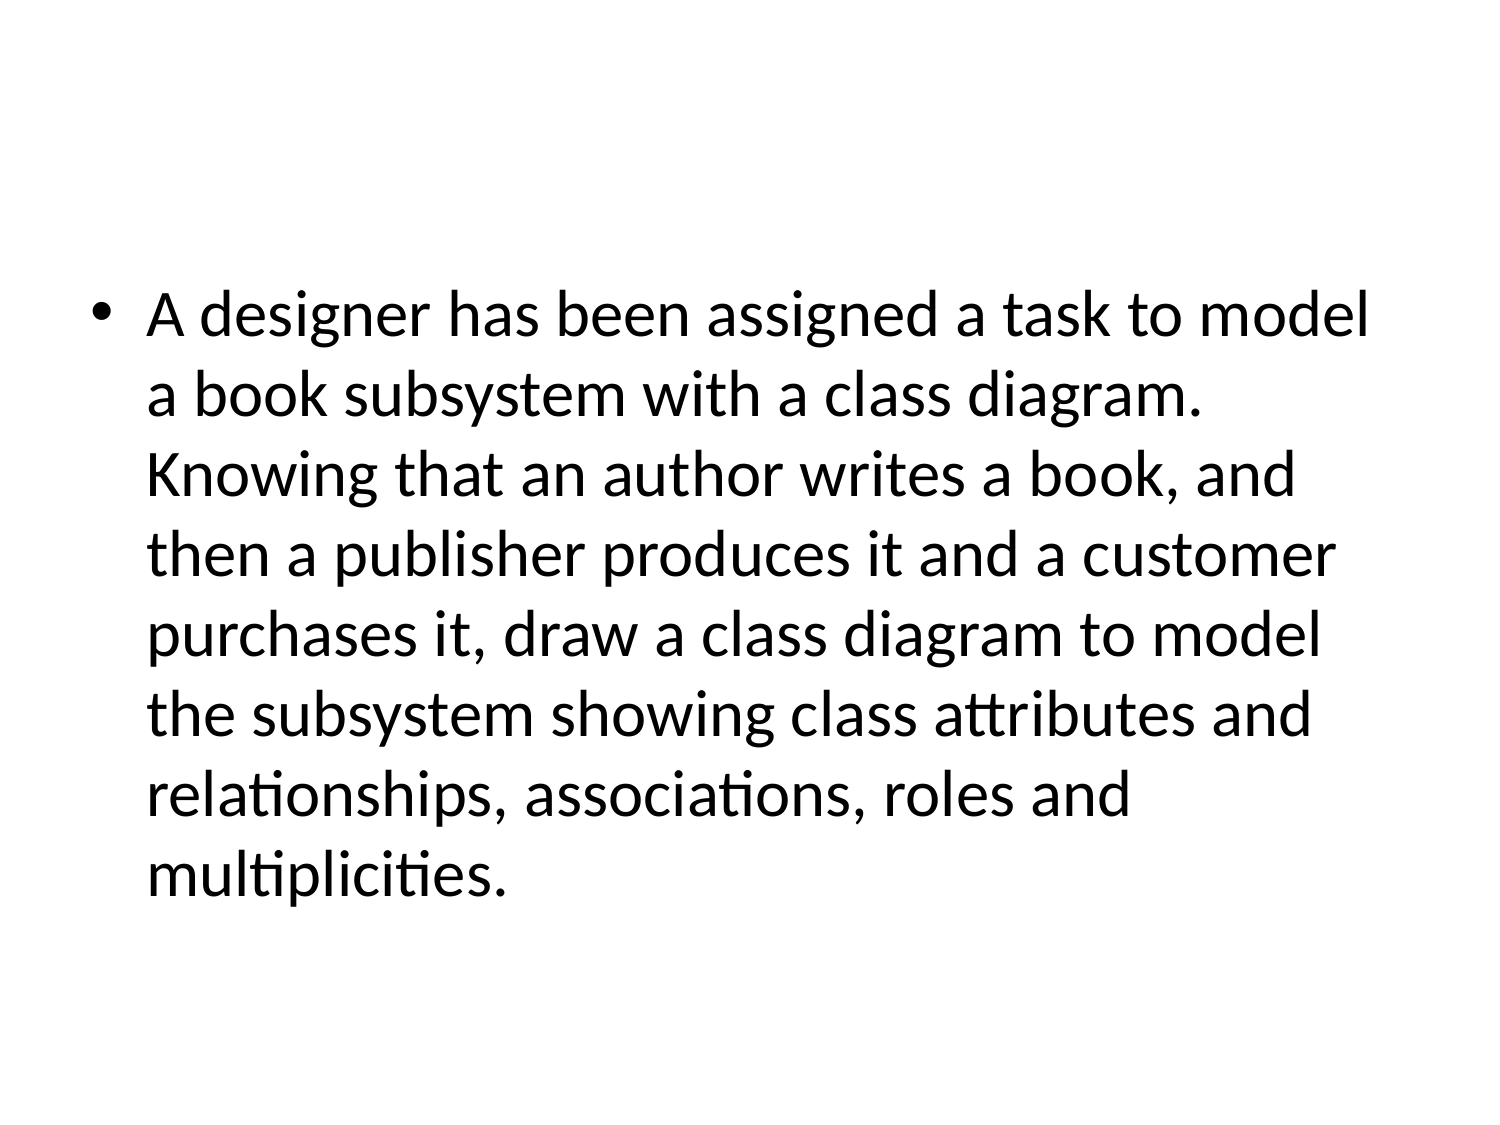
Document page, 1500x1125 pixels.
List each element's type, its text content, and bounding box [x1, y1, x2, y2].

list A designer has been assigned a task to model a book subsystem with a class diagram. Knowing that an author writes a book, and then a publisher produces it and a customer purchases it, draw a class diagram to model the subsystem showing class attributes and relationships, associations, roles and multiplicities. [75, 262, 1425, 1005]
